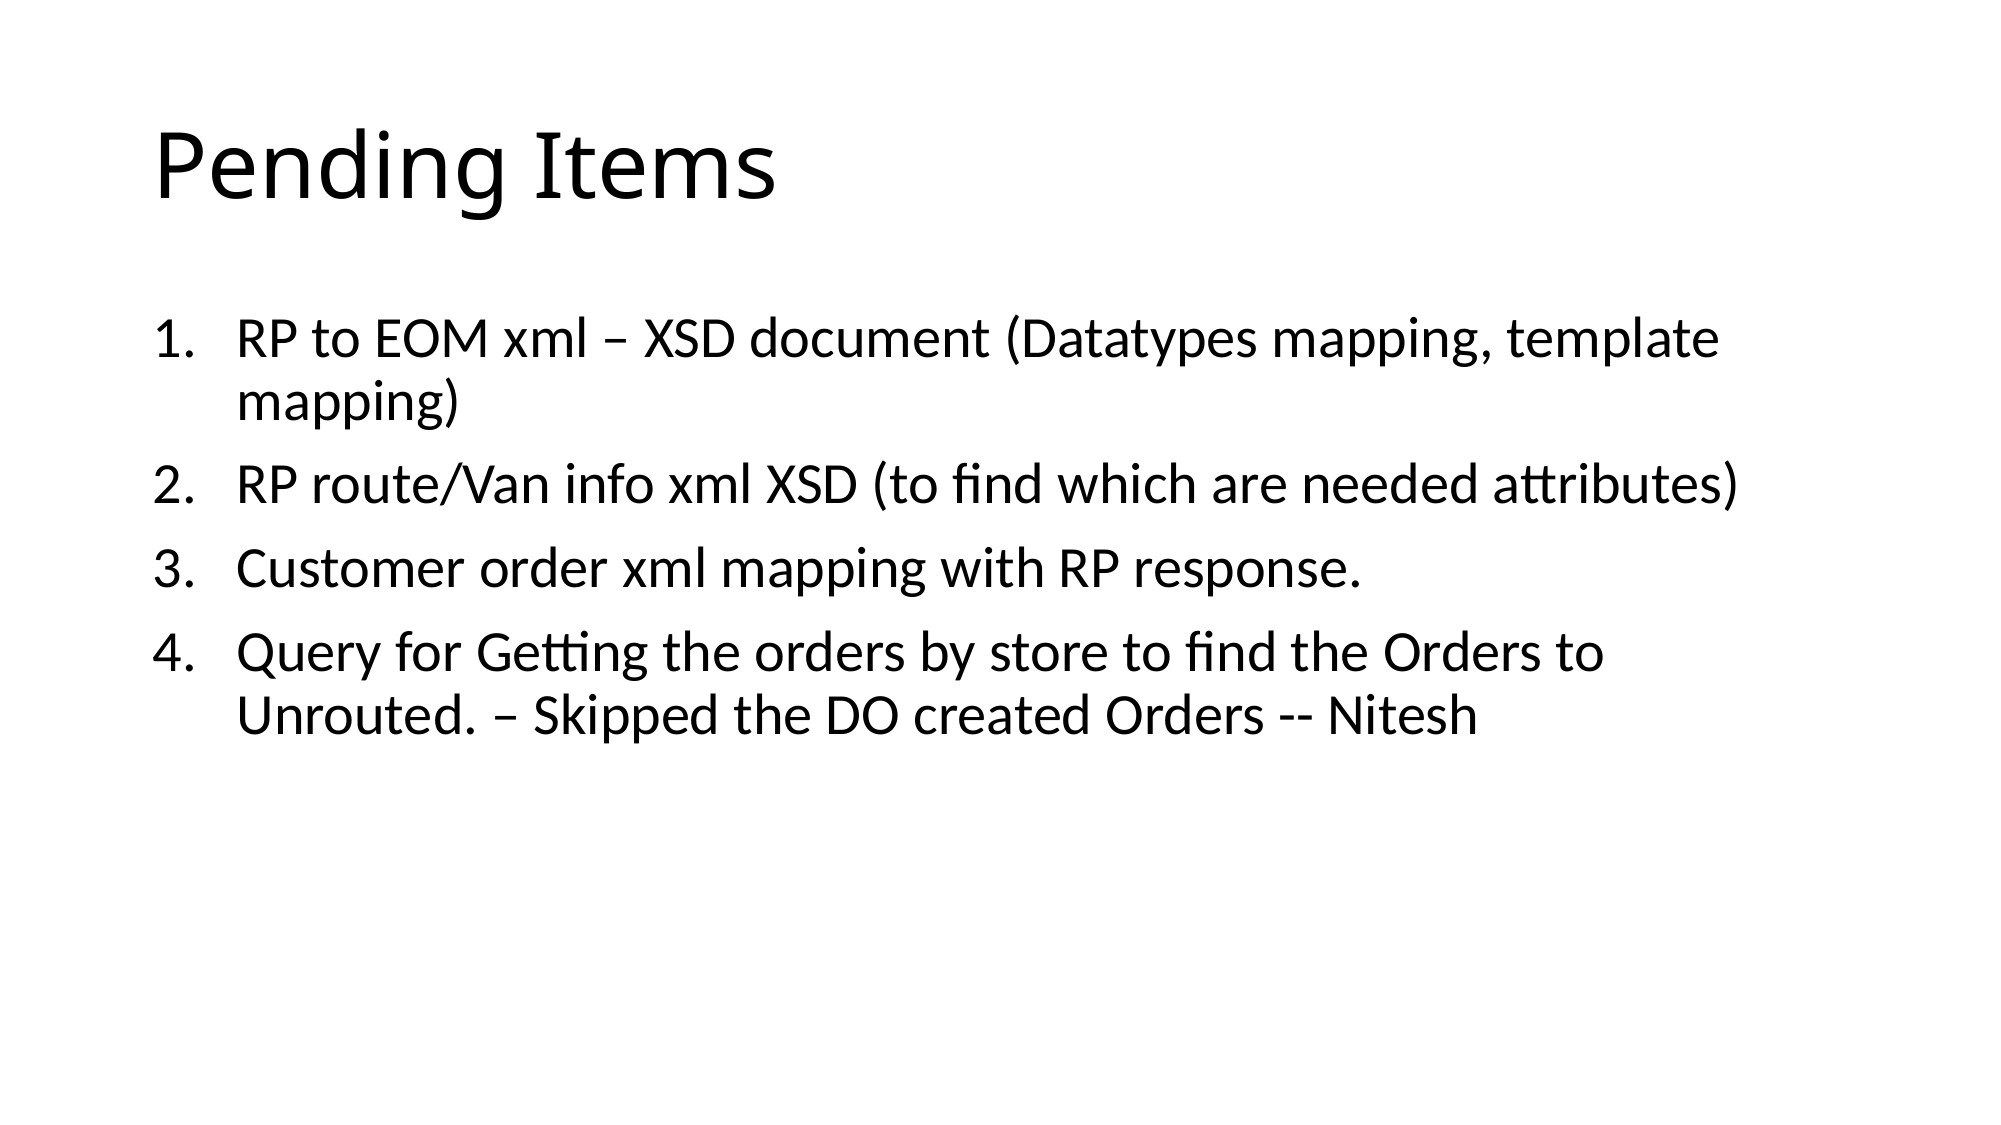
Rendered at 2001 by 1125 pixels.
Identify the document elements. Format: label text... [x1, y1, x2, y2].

list RP to EOM xml – XSD document (Datatypes mapping, template mapping) RP route/Van info xml XSD (to find which are needed attributes) Customer order xml mapping with RP response. Query for Getting the orders by store to find the Orders to Unrouted. – Skipped the DO created Orders -- Nitesh [137, 299, 1863, 1014]
title Pending Items [137, 59, 1863, 278]
